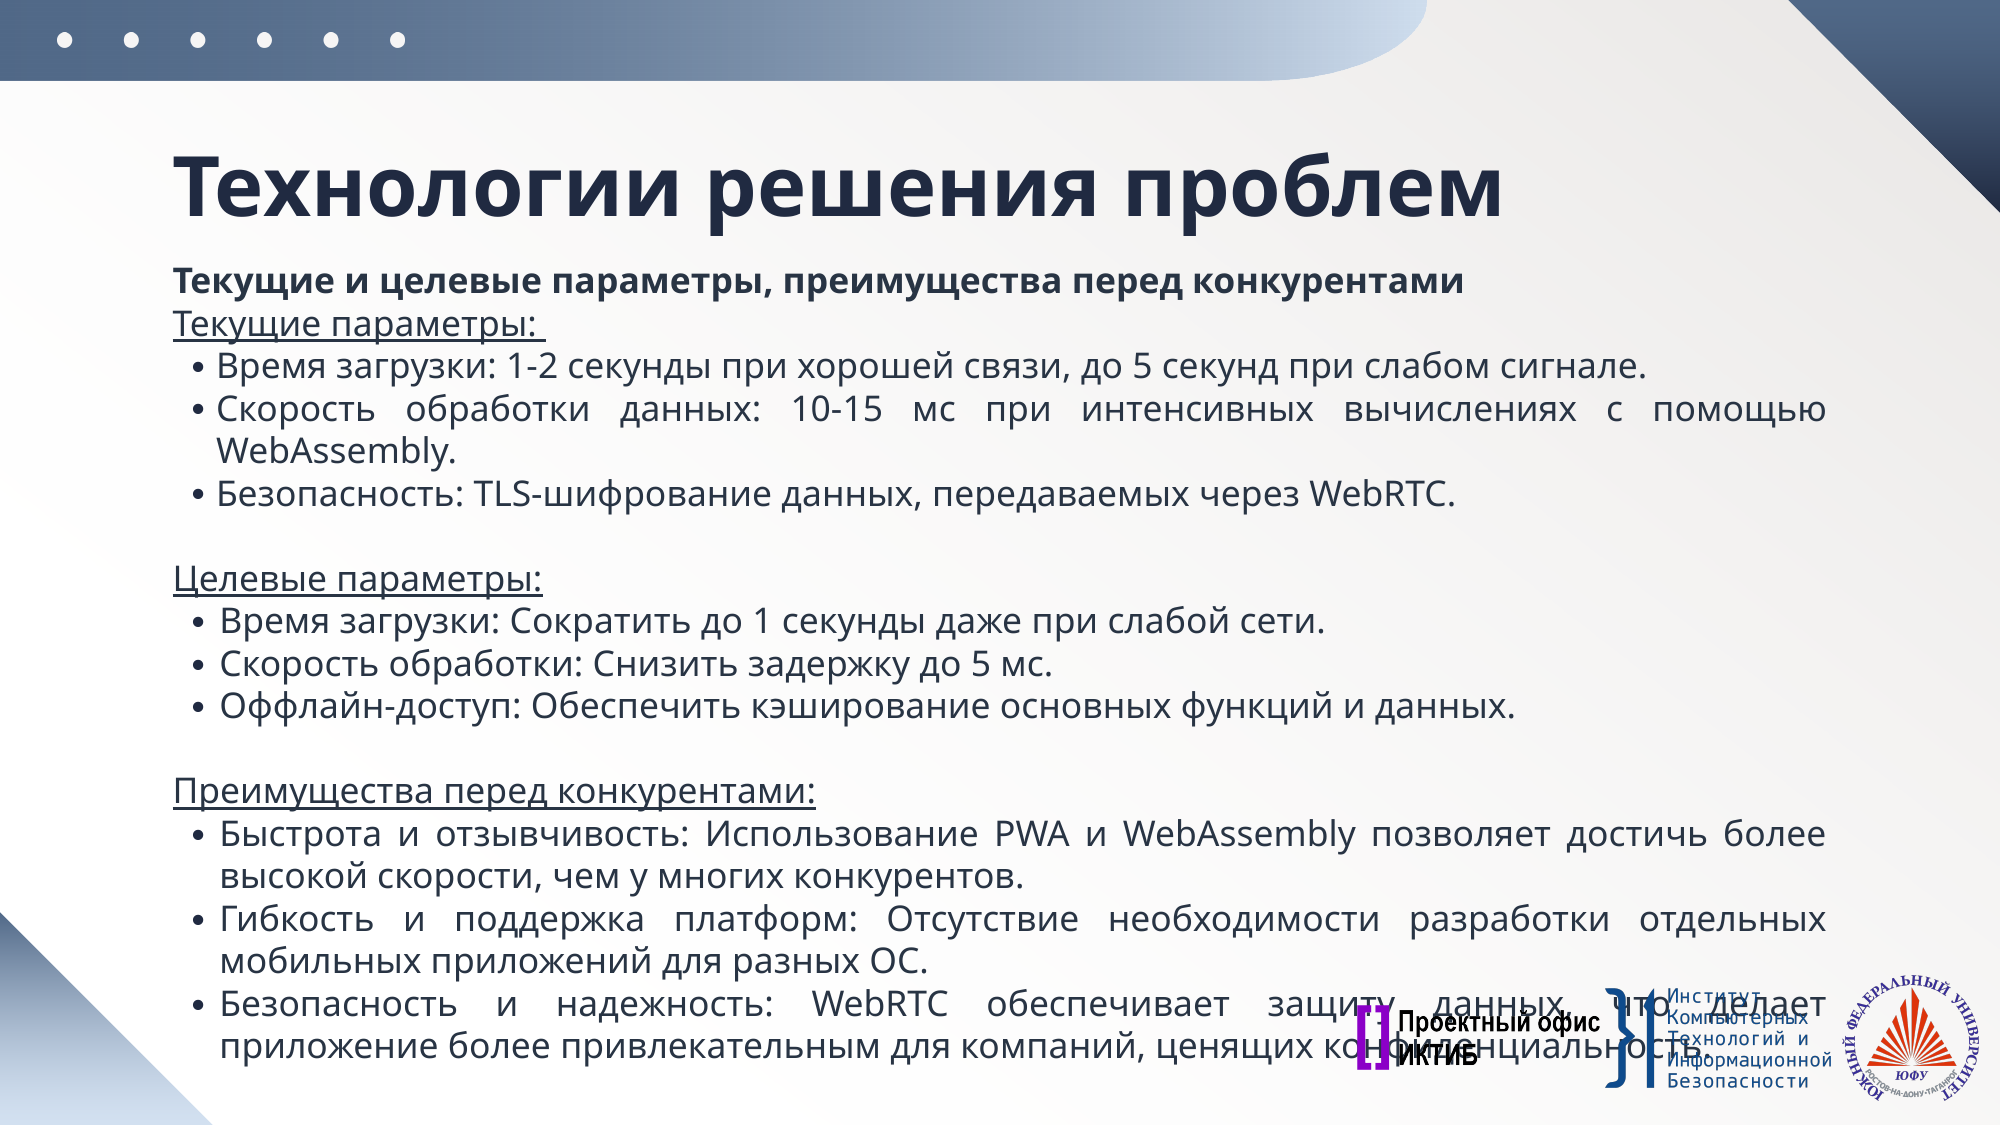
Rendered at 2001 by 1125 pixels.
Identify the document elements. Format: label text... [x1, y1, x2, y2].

picture [0, 0, 2000, 1125]
text_box Текущие и целевые параметры, преимущества перед конкурентами Текущие параметры: Время загрузки: 1-2 секунды при хорошей связи, до 5 секунд при слабом сигнале. Скорость обработки данных: 10-15 мс при интенсивных вычислениях с помощью WebAssembly. Безопасность: TLS-шифрование данных, передаваемых через WebRTC. Целевые параметры: Время загрузки: Сократить до 1 секунды даже при слабой сети. Скорость обработки: Снизить задержку до 5 мс. Оффлайн-доступ: Обеспечить кэширование основных функций и данных. Преимущества перед конкурентами: Быстрота и отзывчивость: Использование PWA и WebAssembly позволяет достичь более высокой скорости, чем у многих конкурентов. Гибкость и поддержка платформ: Отсутствие необходимости разработки отдельных мобильных приложений для разных ОС. Безопасность и надежность: WebRTC обеспечивает защиту данных, что делает приложение более привлекательным для компаний, ценящих конфиденциальность. [157, 243, 1843, 1039]
title Технологии решения проблем [157, 117, 1843, 243]
